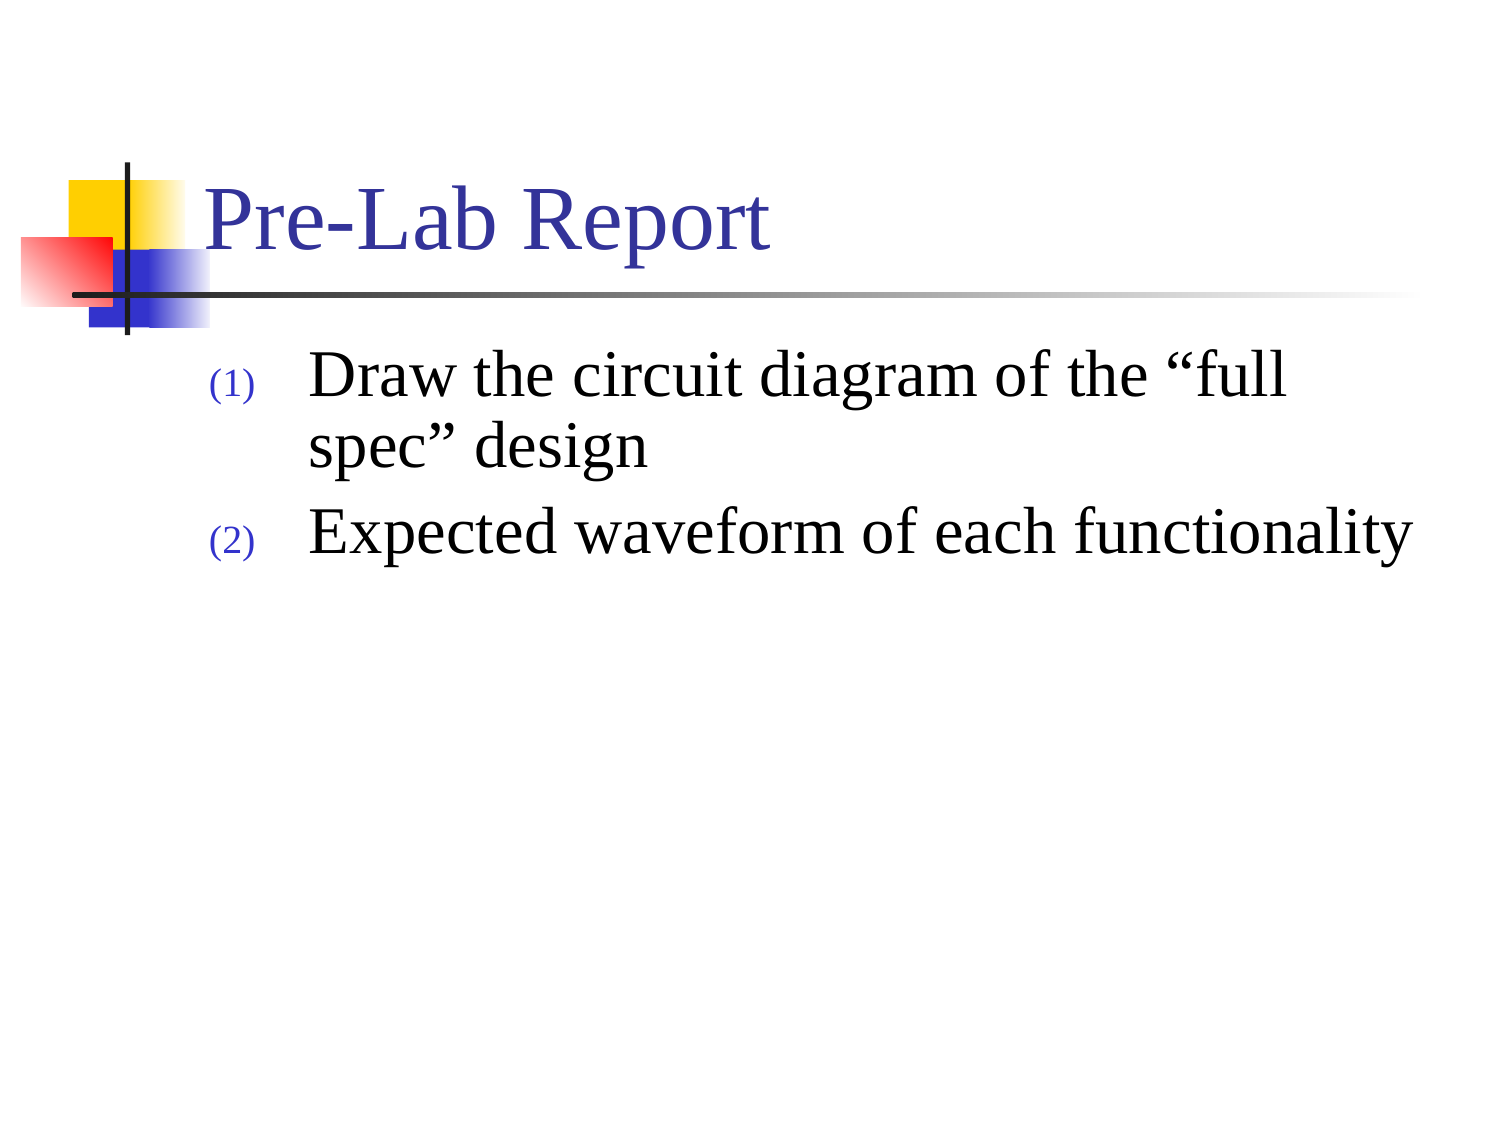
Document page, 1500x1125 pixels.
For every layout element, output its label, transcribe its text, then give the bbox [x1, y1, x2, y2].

title Pre-Lab Report [188, 35, 1468, 275]
list Draw the circuit diagram of the “full spec” design Expected waveform of each functionality [193, 331, 1469, 1006]
